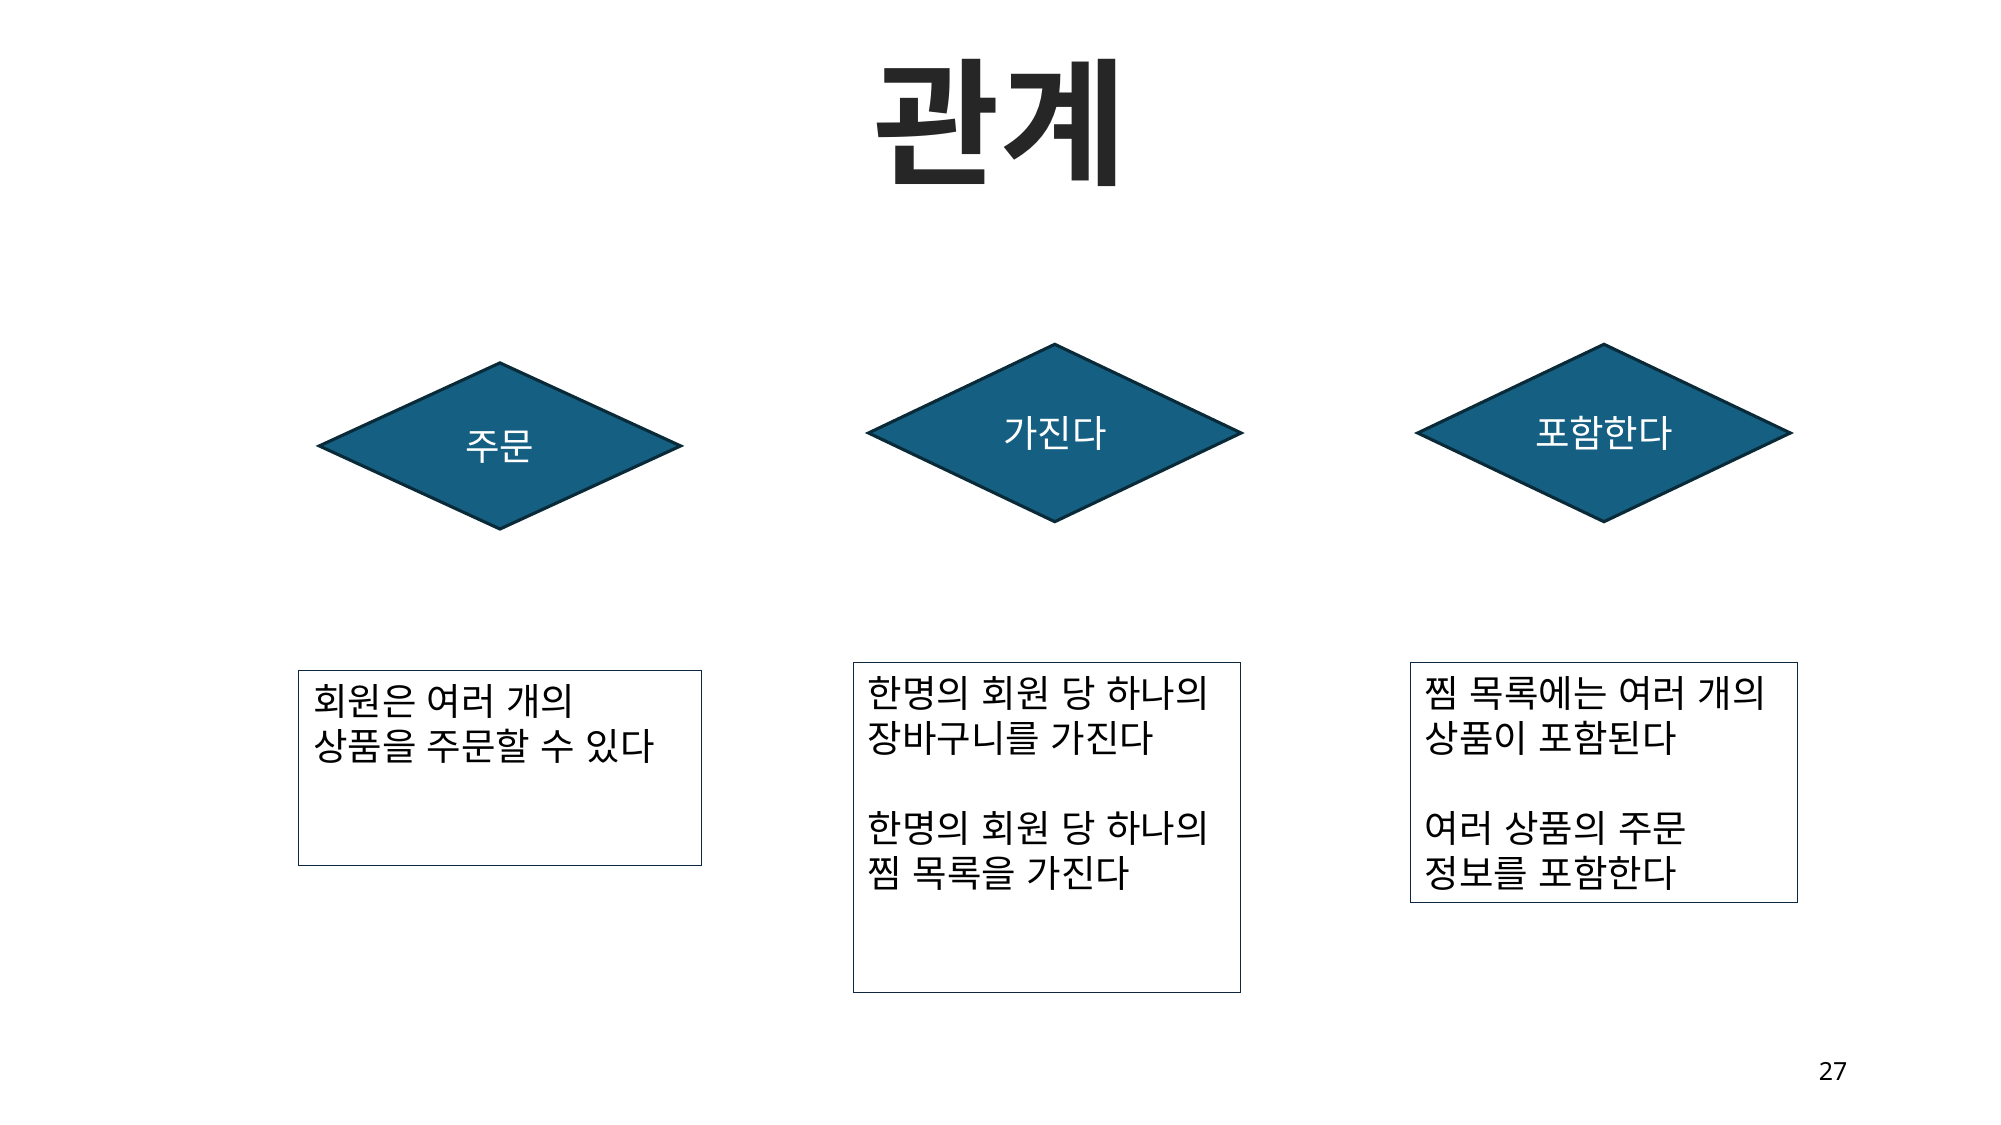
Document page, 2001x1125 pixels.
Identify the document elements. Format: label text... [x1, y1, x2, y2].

slide_number 27 [1412, 1042, 1863, 1103]
text_box 회원은 여러 개의 상품을 주문할 수 있다 [298, 670, 702, 866]
text_box 관계 [519, 29, 1481, 231]
text_box 주문 [315, 361, 685, 531]
text_box 찜 목록에는 여러 개의 상품이 포함된다 여러 상품의 주문 정보를 포함한다 [1410, 662, 1798, 903]
text_box 포함한다 [1414, 342, 1794, 524]
text_box 가진다 [864, 342, 1245, 524]
text_box 한명의 회원 당 하나의 장바구니를 가진다 한명의 회원 당 하나의 찜 목록을 가진다 [853, 662, 1241, 993]
